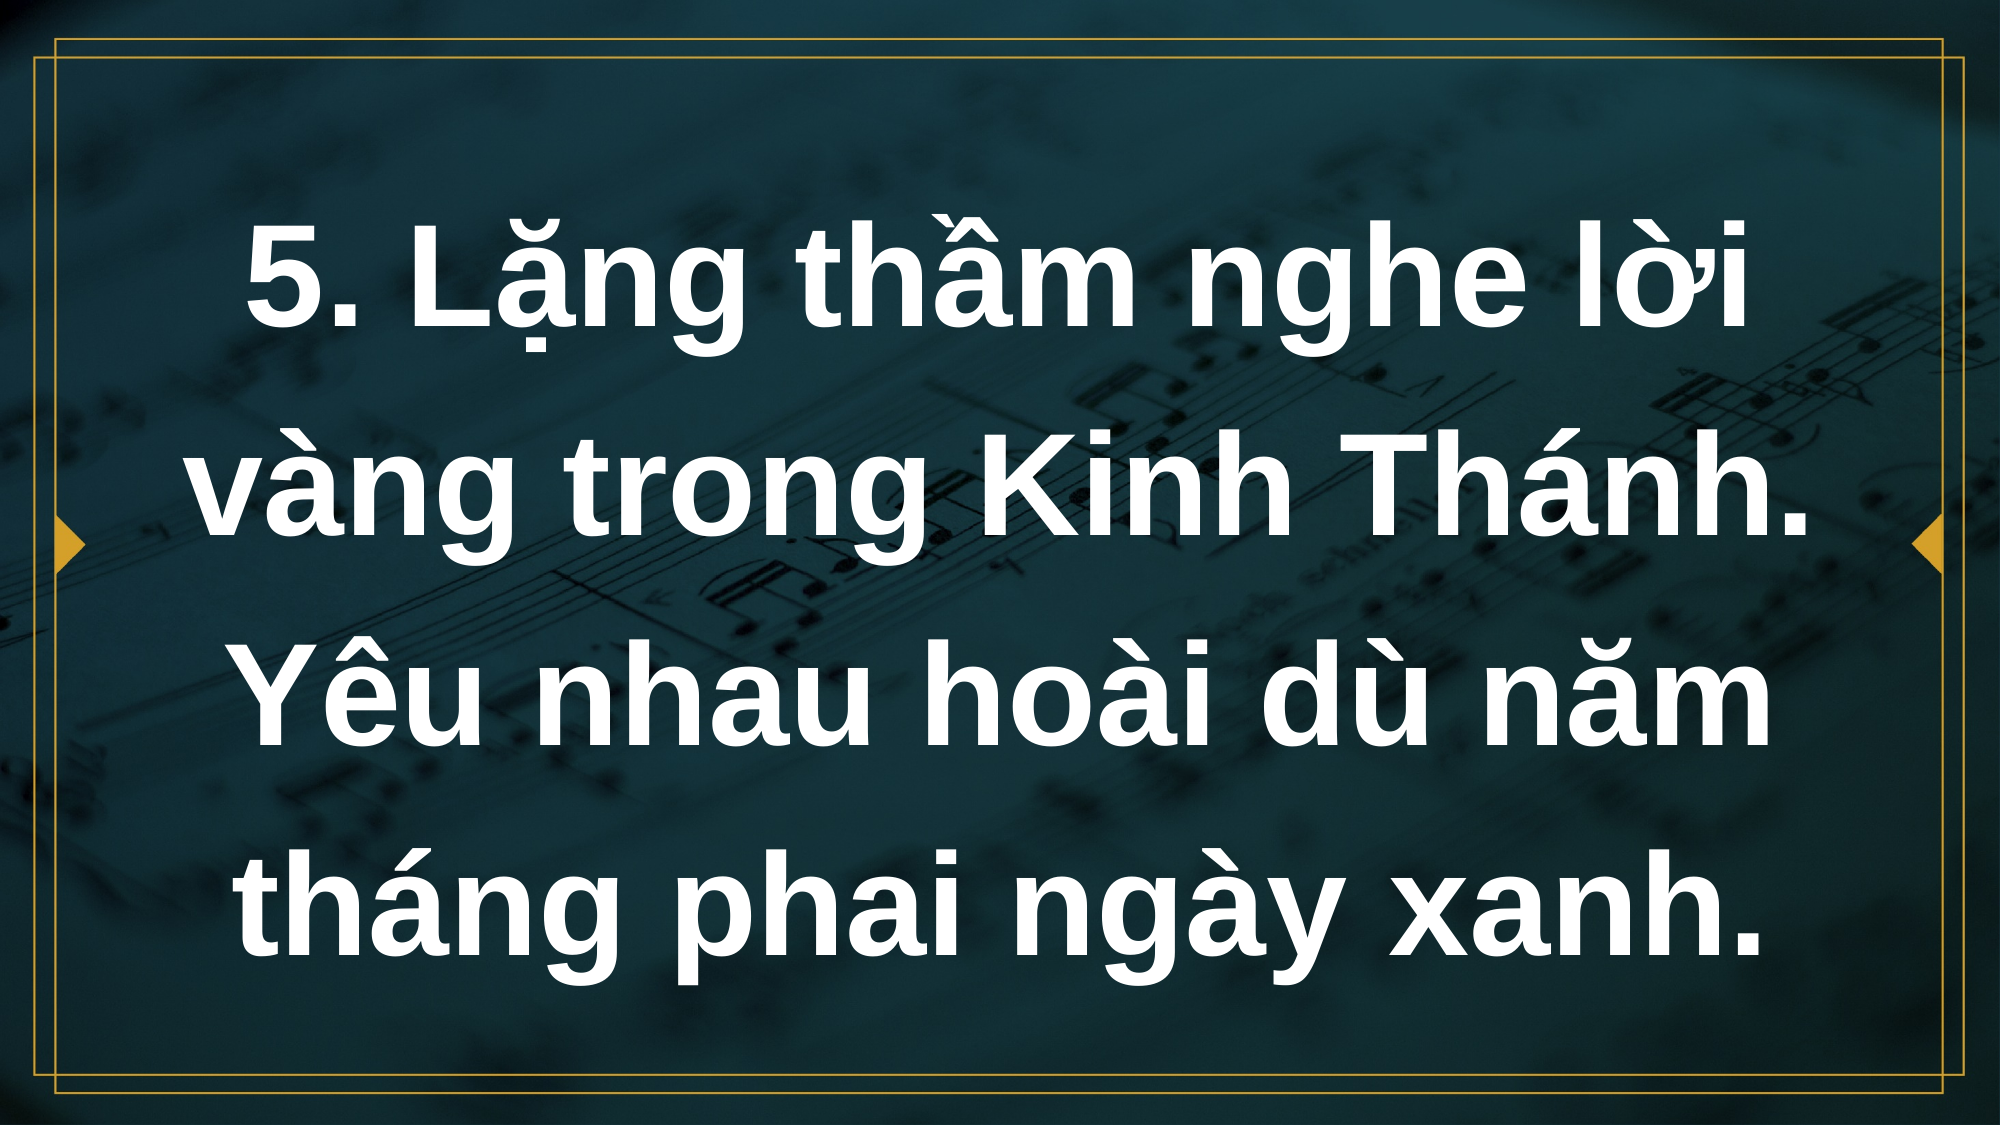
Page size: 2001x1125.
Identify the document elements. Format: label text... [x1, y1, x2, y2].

picture [0, 0, 2000, 1125]
title 5. Lặng thầm nghe lời vàng trong Kinh Thánh. Yêu nhau hoài dù năm tháng phai ngày xanh. [55, 53, 1945, 1077]
